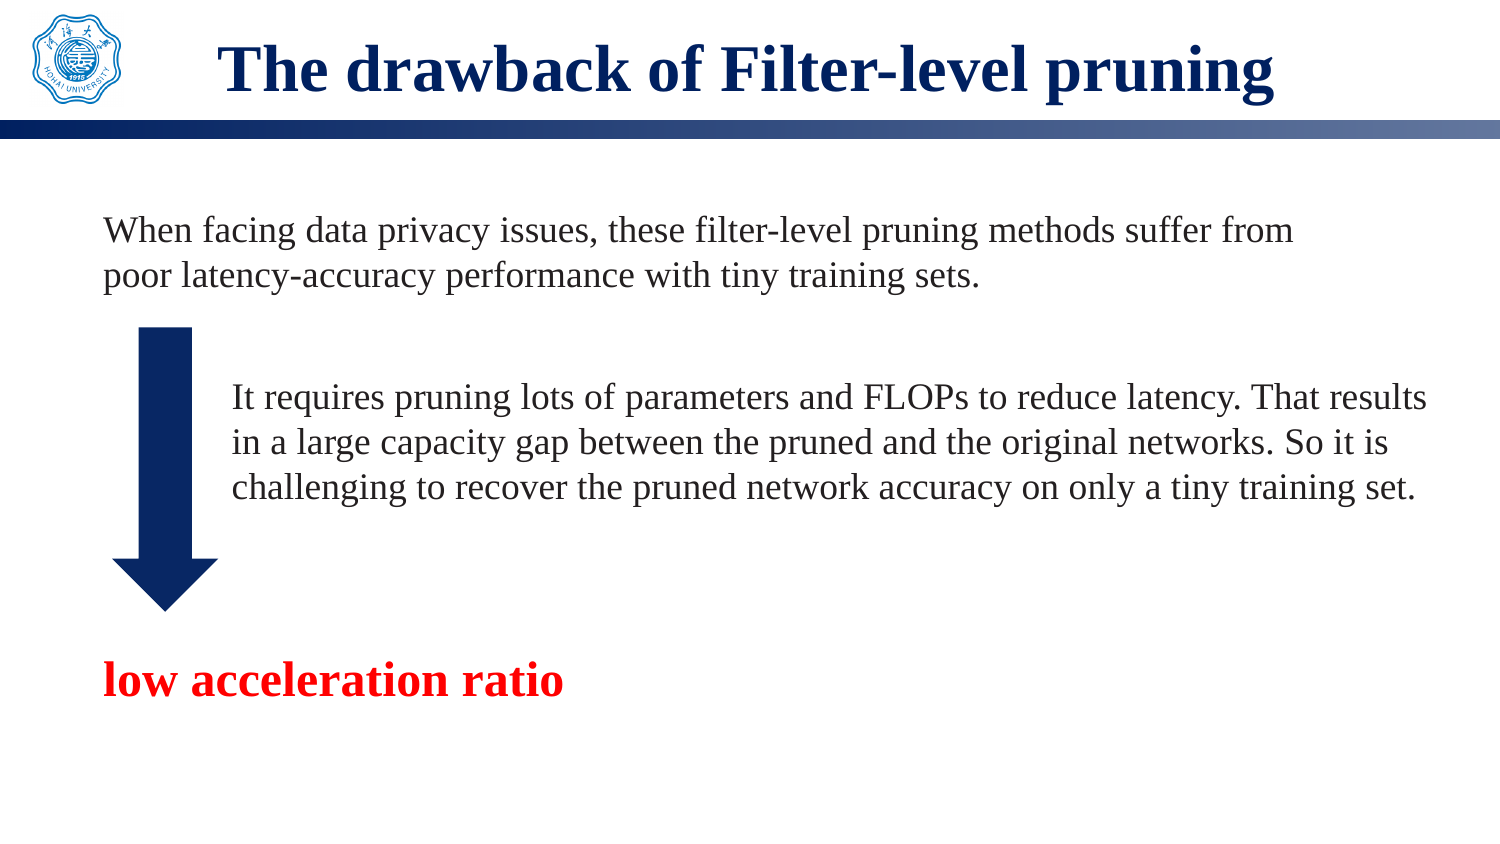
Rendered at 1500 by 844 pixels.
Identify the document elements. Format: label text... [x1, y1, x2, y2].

text_box [112, 327, 219, 612]
picture [29, 11, 124, 17]
text_box When facing data privacy issues, these filter-level pruning methods suffer from poor latency-accuracy performance with tiny training sets. [88, 197, 1365, 302]
text_box low acceleration ratio [88, 638, 712, 714]
title The drawback of Filter-level pruning [11, 17, 1483, 112]
text_box It requires pruning lots of parameters and FLOPs to reduce latency. That results in a large capacity gap between the pruned and the original networks. So it is challenging to recover the pruned network accuracy on only a tiny training set. [216, 364, 1462, 515]
